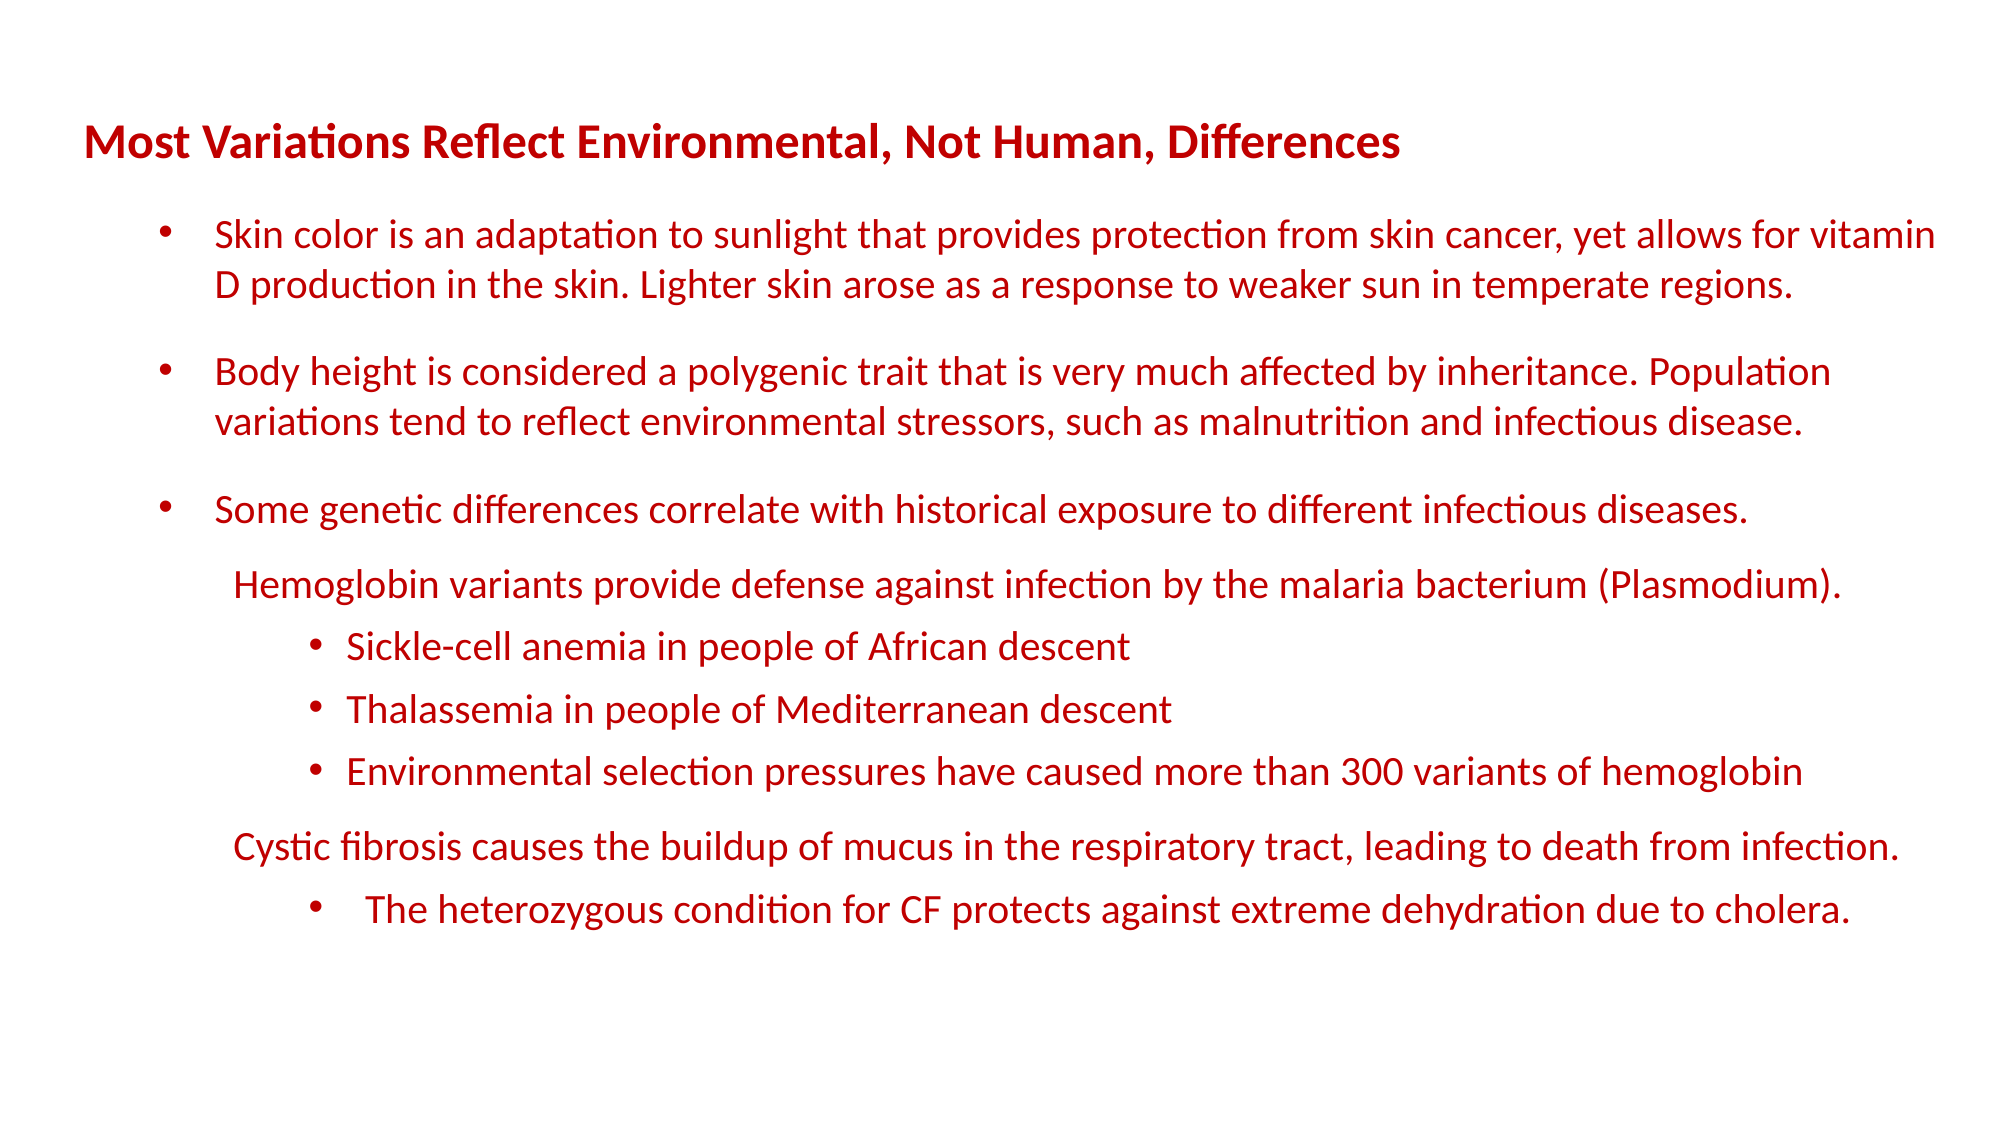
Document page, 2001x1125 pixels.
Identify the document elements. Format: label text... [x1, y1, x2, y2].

text_box Most Variations Reflect Environmental, Not Human, Differences Skin color is an adaptation to sunlight that provides protection from skin cancer, yet allows for vitamin D production in the skin. Lighter skin arose as a response to weaker sun in temperate regions. Body height is considered a polygenic trait that is very much affected by inheritance. Population variations tend to reflect environmental stressors, such as malnutrition and infectious disease. Some genetic differences correlate with historical exposure to different infectious diseases. Hemoglobin variants provide defense against infection by the malaria bacterium (Plasmodium). Sickle-cell anemia in people of African descent Thalassemia in people of Mediterranean descent Environmental selection pressures have caused more than 300 variants of hemoglobin Cystic fibrosis causes the buildup of mucus in the respiratory tract, leading to death from infection. The heterozygous condition for CF protects against extreme dehydration due to cholera. [68, 101, 1962, 947]
